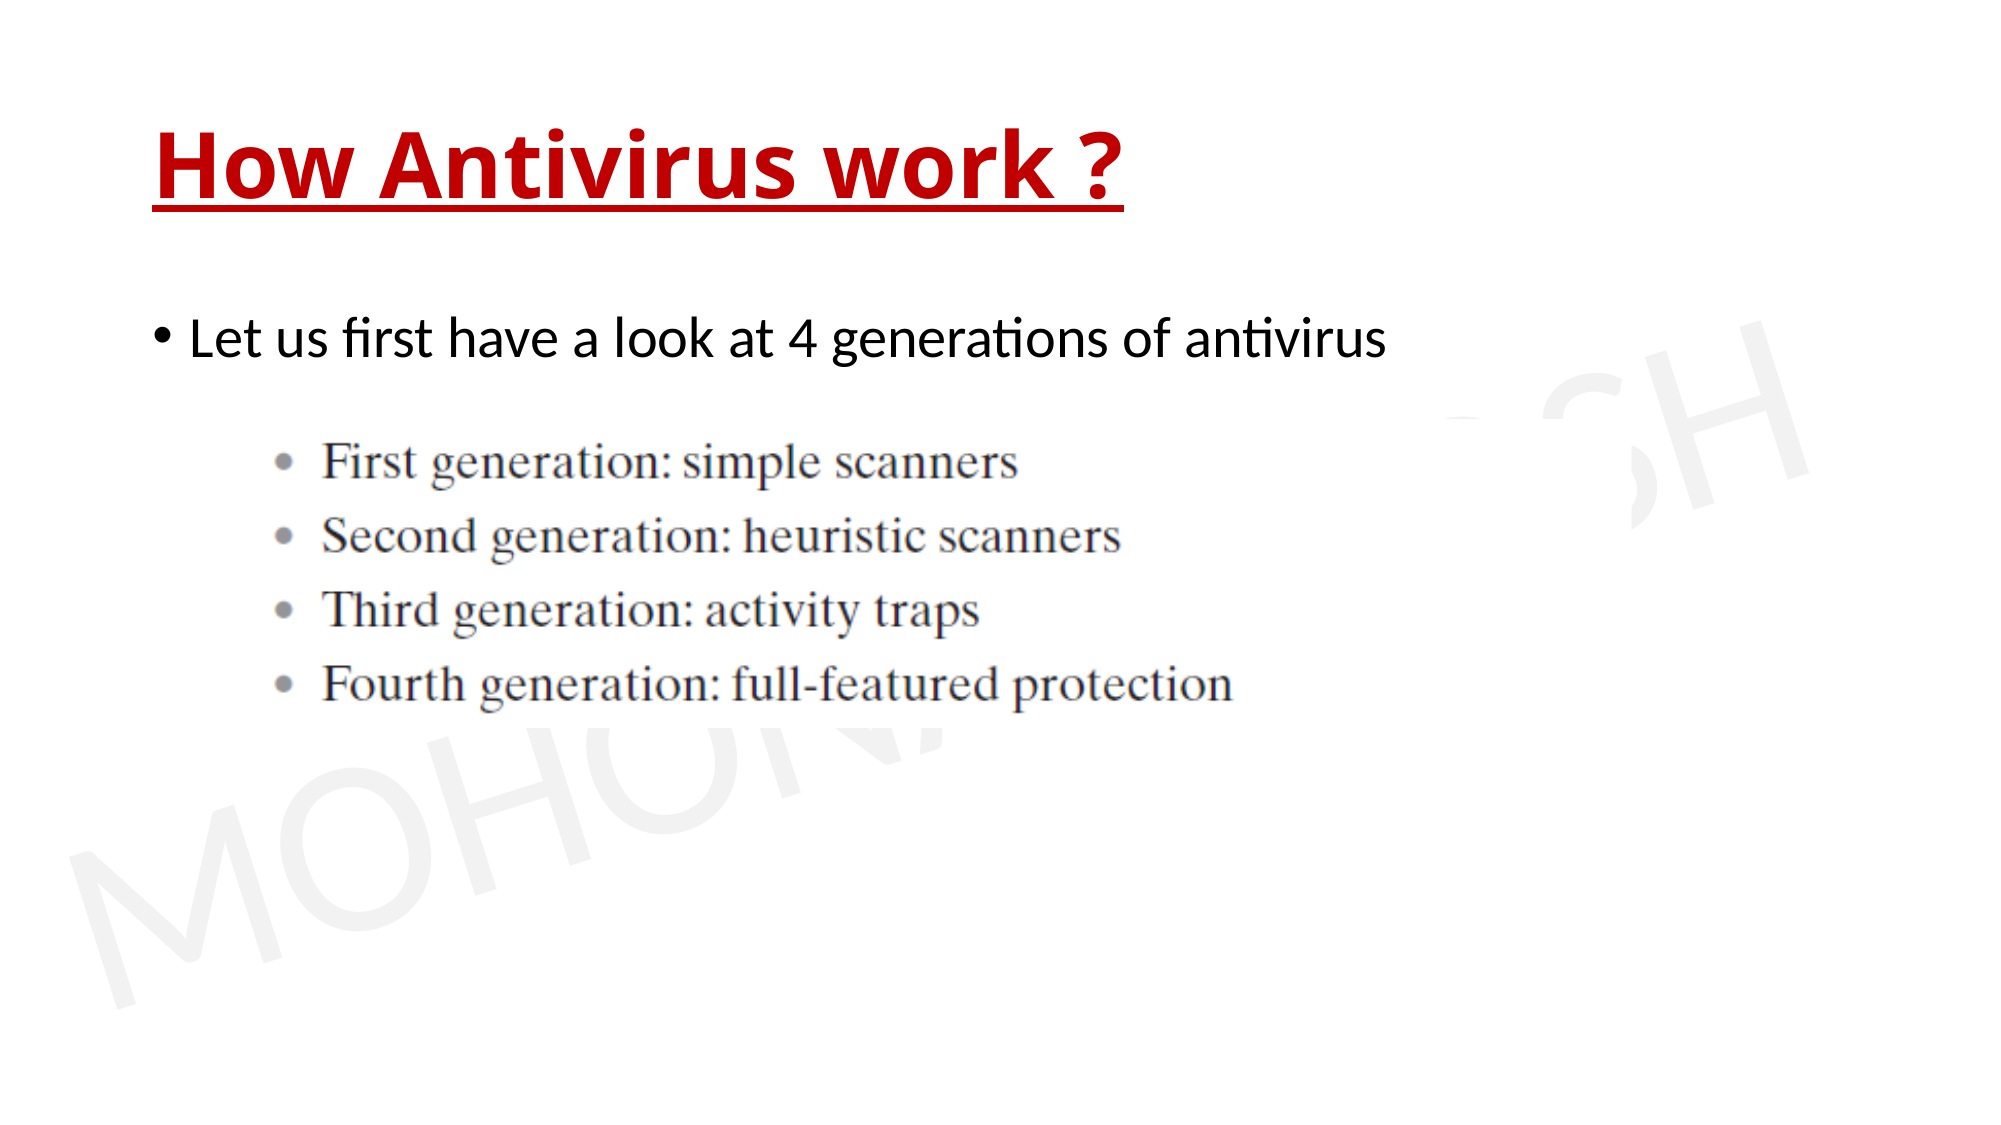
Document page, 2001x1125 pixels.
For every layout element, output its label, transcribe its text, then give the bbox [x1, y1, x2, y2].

list Let us first have a look at 4 generations of antivirus [137, 299, 1863, 1014]
title How Antivirus work ? [137, 59, 1863, 278]
picture [231, 419, 1632, 728]
